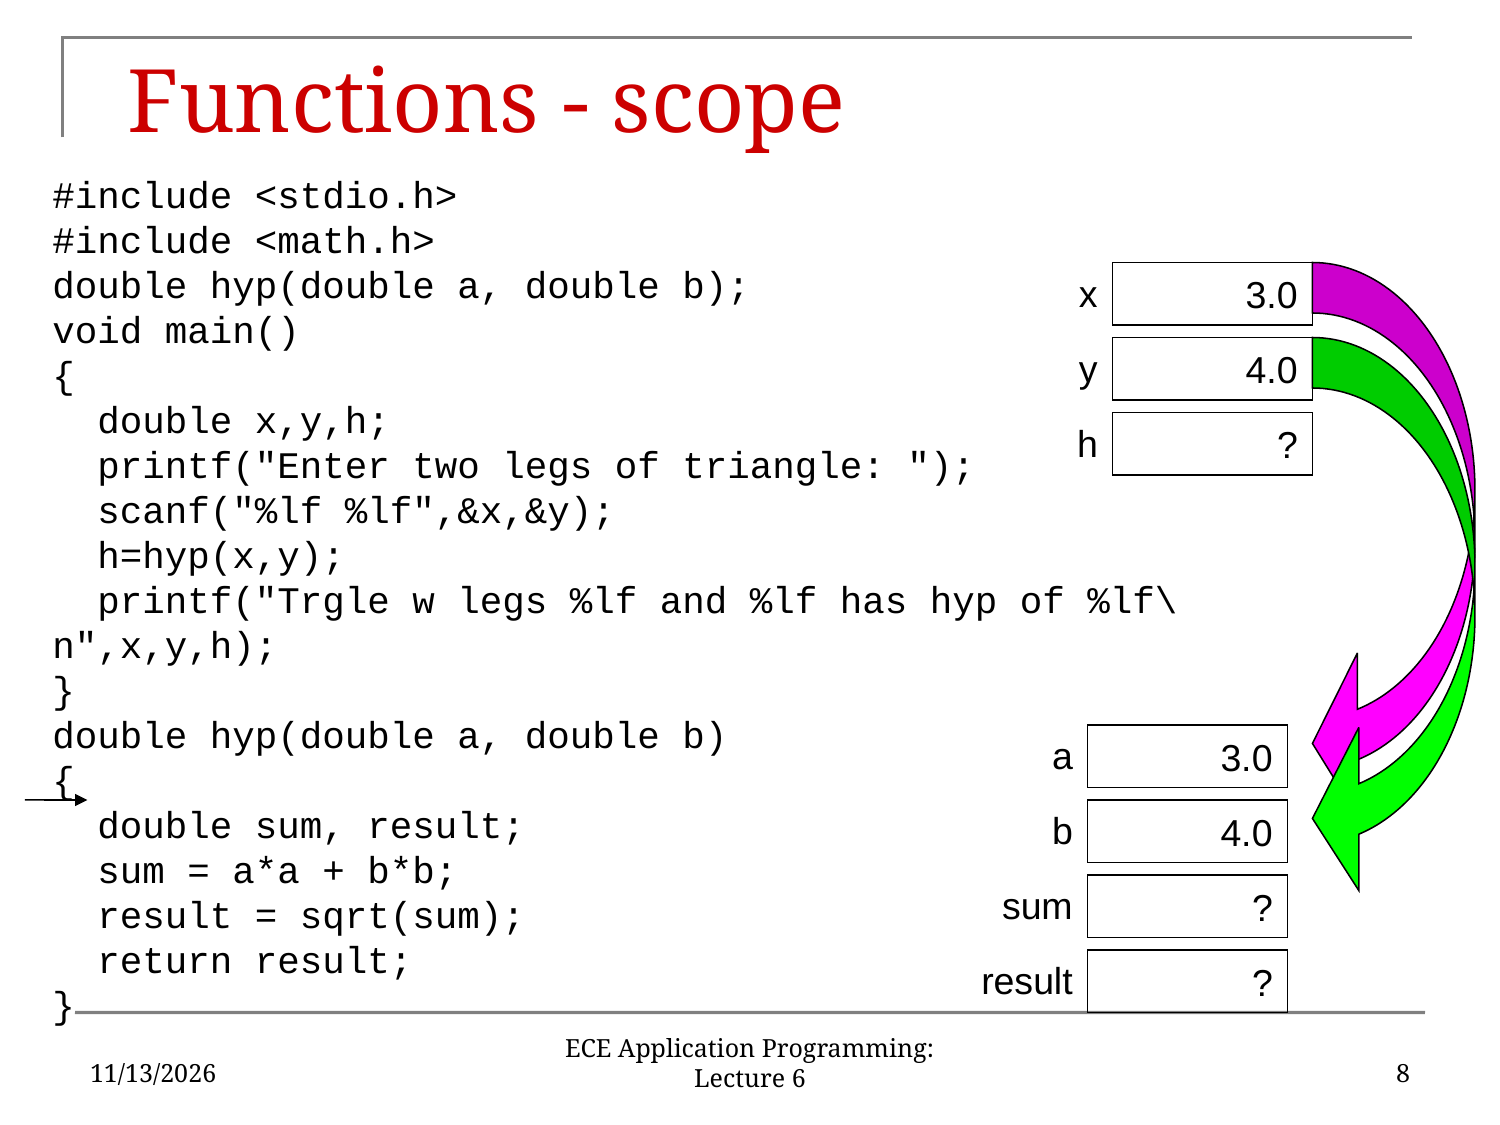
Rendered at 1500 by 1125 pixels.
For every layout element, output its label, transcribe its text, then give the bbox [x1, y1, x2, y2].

text_box 3.0 [1112, 262, 1313, 325]
text_box ? [1087, 874, 1288, 938]
text_box sum [924, 874, 1087, 935]
text_box [1312, 555, 1473, 777]
text_box y [1049, 337, 1112, 398]
title Functions - scope [112, 37, 1388, 150]
text_box ? [1112, 412, 1313, 475]
text_box x [1049, 262, 1112, 323]
text_box 3.0 [1087, 724, 1288, 788]
footer ECE Application Programming: Lecture 6 [512, 1024, 988, 1101]
text_box 4.0 [1087, 799, 1288, 863]
text_box ? [1087, 949, 1288, 1013]
text_box h [1049, 412, 1112, 473]
text_box [1312, 337, 1475, 891]
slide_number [74, 1023, 426, 1100]
text_box [24, 793, 88, 807]
text_box result [924, 949, 1087, 1010]
text_box 4.0 [1112, 337, 1313, 400]
text_box a [1024, 724, 1087, 785]
slide_number 8 [1074, 1023, 1426, 1100]
text_box #include <stdio.h> #include <math.h> double hyp(double a, double b); void main() { double x,y,h; printf("Enter two legs of triangle: "); scanf("%lf %lf",&x,&y); h=hyp(x,y); printf("Trgle w legs %lf and %lf has hyp of %lf\n",x,y,h); } double hyp(double a, double b) { double sum, result; sum = a*a + b*b; result = sqrt(sum); return result; } [37, 163, 1413, 1078]
text_box b [1024, 799, 1087, 860]
